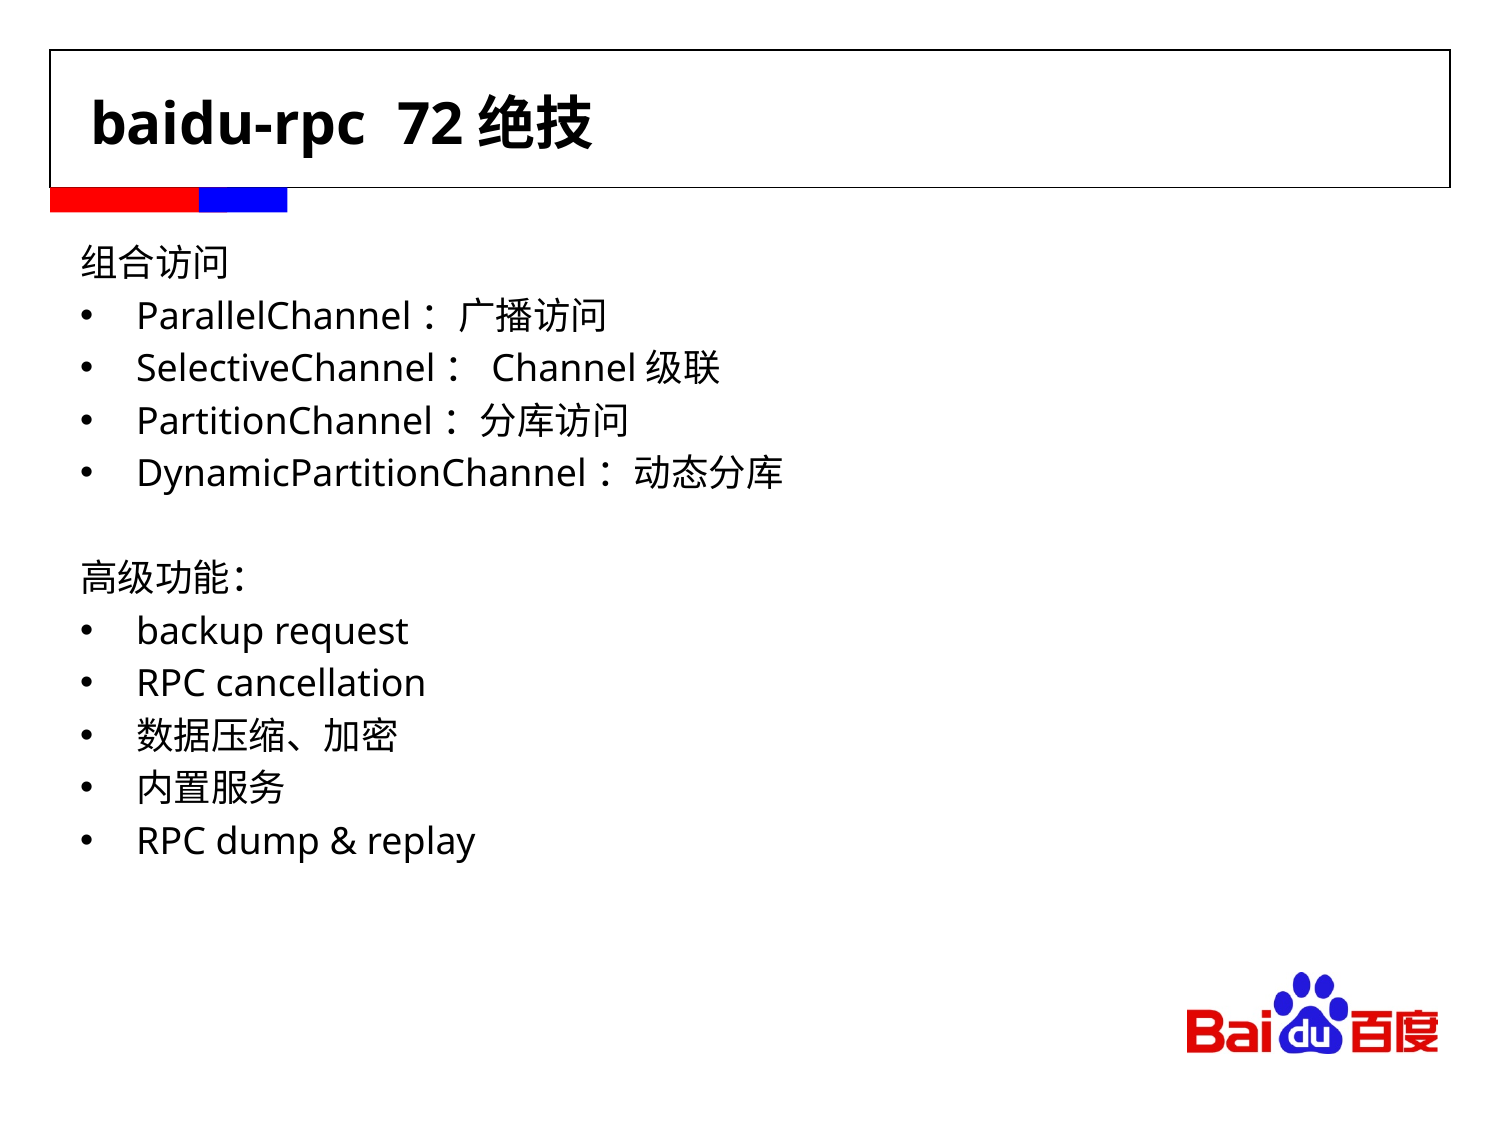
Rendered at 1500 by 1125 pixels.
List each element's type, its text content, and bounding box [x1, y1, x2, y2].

text_box 组合访问 ParallelChannel：广播访问 SelectiveChannel：Channel级联 PartitionChannel：分库访问 DynamicPartitionChannel：动态分库 高级功能： backup request RPC cancellation 数据压缩、加密 内置服务 RPC dump & replay [64, 231, 1424, 1059]
picture [1424, 972, 1438, 1054]
title baidu-rpc 72绝技 [74, 56, 1426, 185]
